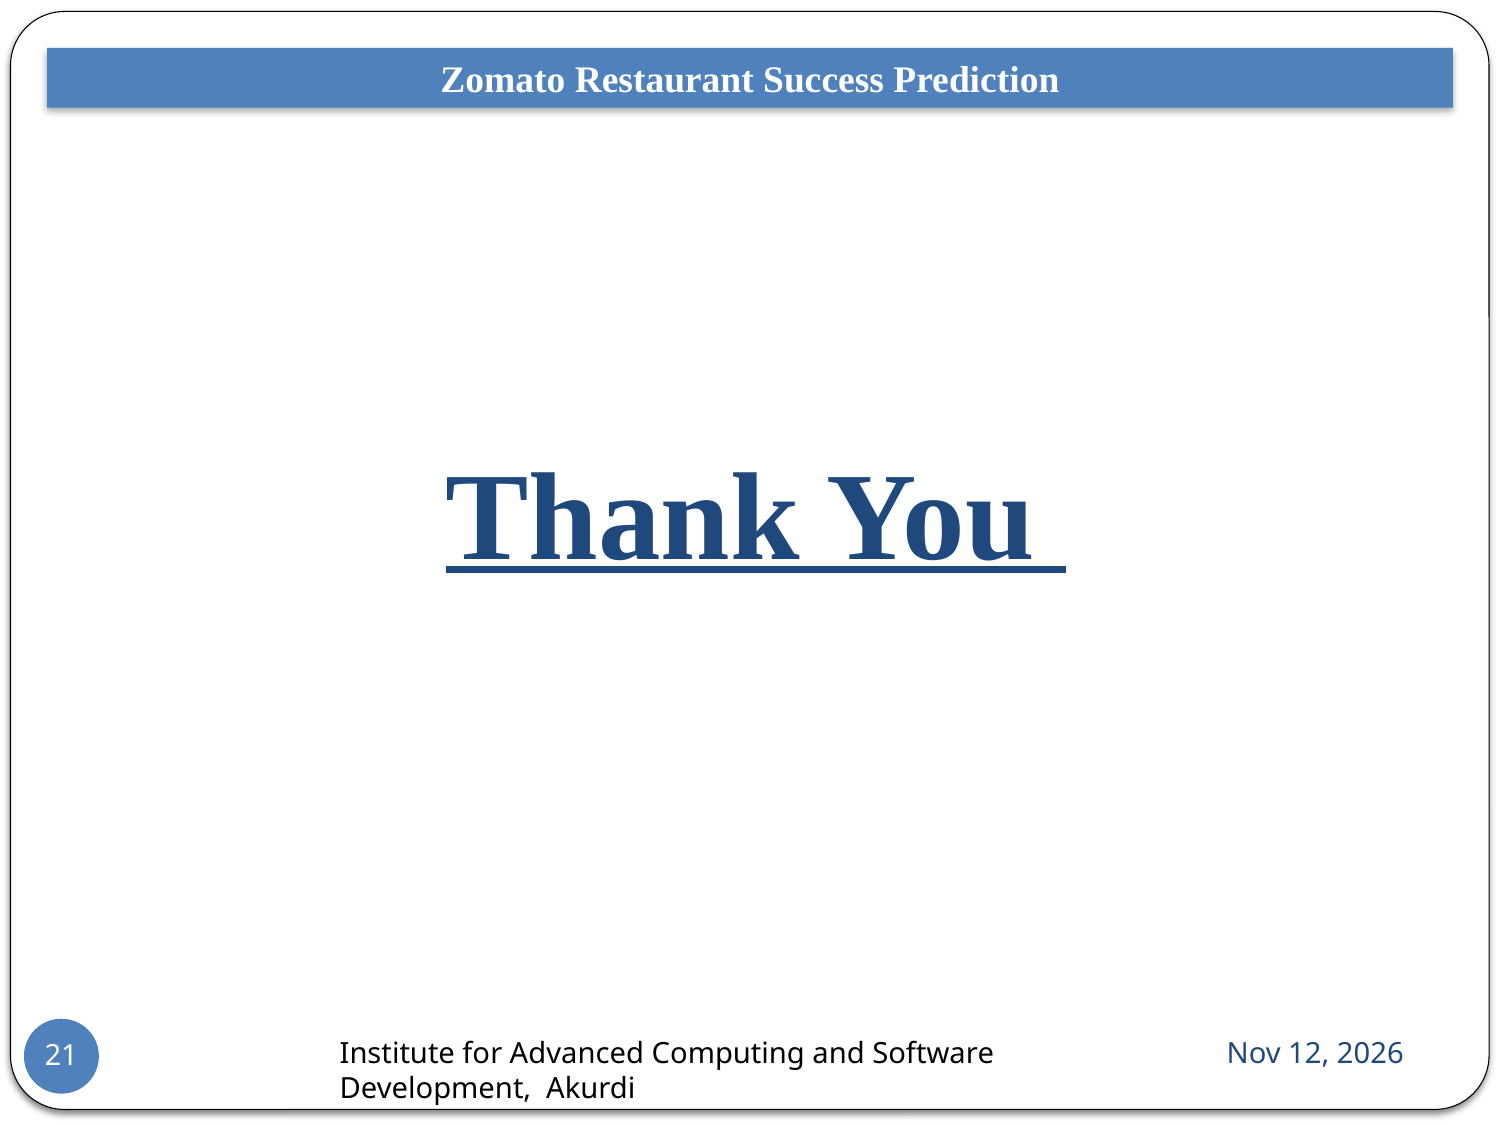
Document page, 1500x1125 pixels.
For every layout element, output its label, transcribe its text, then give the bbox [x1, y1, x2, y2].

footer Institute for Advanced Computing and Software Development, Akurdi [324, 1035, 1137, 1103]
title Thank You [118, 314, 1394, 750]
slide_number 21 [23, 1018, 99, 1094]
slide_number 30-Sep-21 [1012, 1015, 1419, 1094]
text_box Zomato Restaurant Success Prediction [47, 47, 1453, 108]
